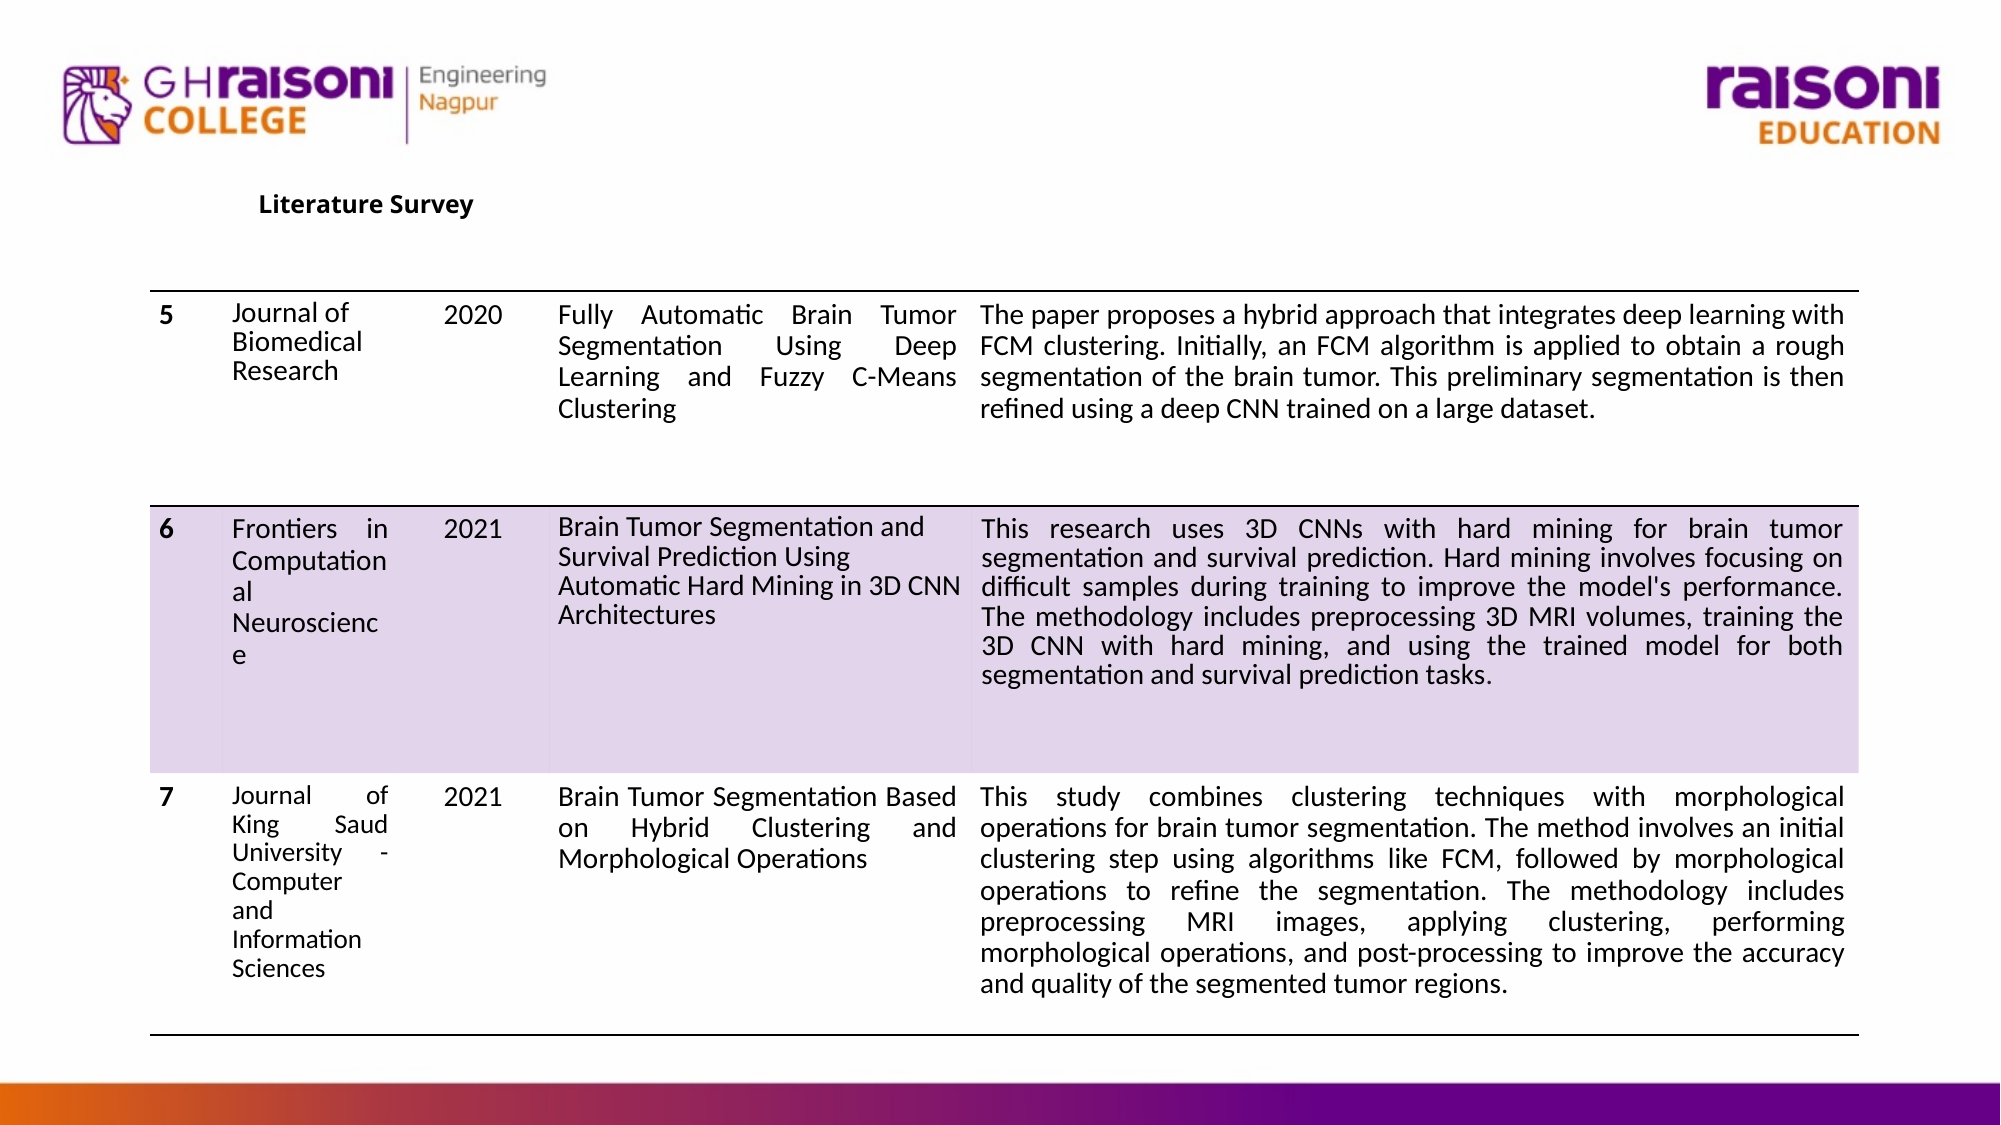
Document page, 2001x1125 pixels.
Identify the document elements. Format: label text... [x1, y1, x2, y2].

table_header 2020 [398, 292, 549, 505]
table_cell This research uses 3D CNNs with hard mining for brain tumor segmentation and survival prediction. Hard mining involves focusing on difficult samples during training to improve the model's performance. The methodology includes preprocessing 3D MRI volumes, training the 3D CNN with hard mining, and using the trained model for both segmentation and survival prediction tasks. [971, 507, 1859, 773]
table_cell Journal of King Saud University - Computer and Information Sciences [223, 773, 398, 1034]
table_cell Frontiers in Computational Neuroscience [223, 507, 398, 773]
title Literature Survey [243, 184, 1750, 227]
table_header Fully Automatic Brain Tumor Segmentation Using Deep Learning and Fuzzy C-Means Clustering [549, 292, 971, 505]
table_header Journal of Biomedical Research [223, 292, 398, 505]
picture [0, 0, 2000, 1125]
table_cell 6 [150, 507, 223, 773]
table_header The paper proposes a hybrid approach that integrates deep learning with FCM clustering. Initially, an FCM algorithm is applied to obtain a rough segmentation of the brain tumor. This preliminary segmentation is then refined using a deep CNN trained on a large dataset. [971, 292, 1859, 505]
table_cell This study combines clustering techniques with morphological operations for brain tumor segmentation. The method involves an initial clustering step using algorithms like FCM, followed by morphological operations to refine the segmentation. The methodology includes preprocessing MRI images, applying clustering, performing morphological operations, and post-processing to improve the accuracy and quality of the segmented tumor regions. [971, 773, 1859, 1034]
table_cell 2021 [398, 773, 549, 1034]
table_header 5 [150, 292, 223, 505]
table_cell Brain Tumor Segmentation and Survival Prediction Using Automatic Hard Mining in 3D CNN Architectures [549, 507, 971, 773]
table_cell 7 [150, 773, 223, 1034]
table_cell Brain Tumor Segmentation Based on Hybrid Clustering and Morphological Operations [549, 773, 971, 1034]
table_cell 2021 [398, 507, 549, 773]
